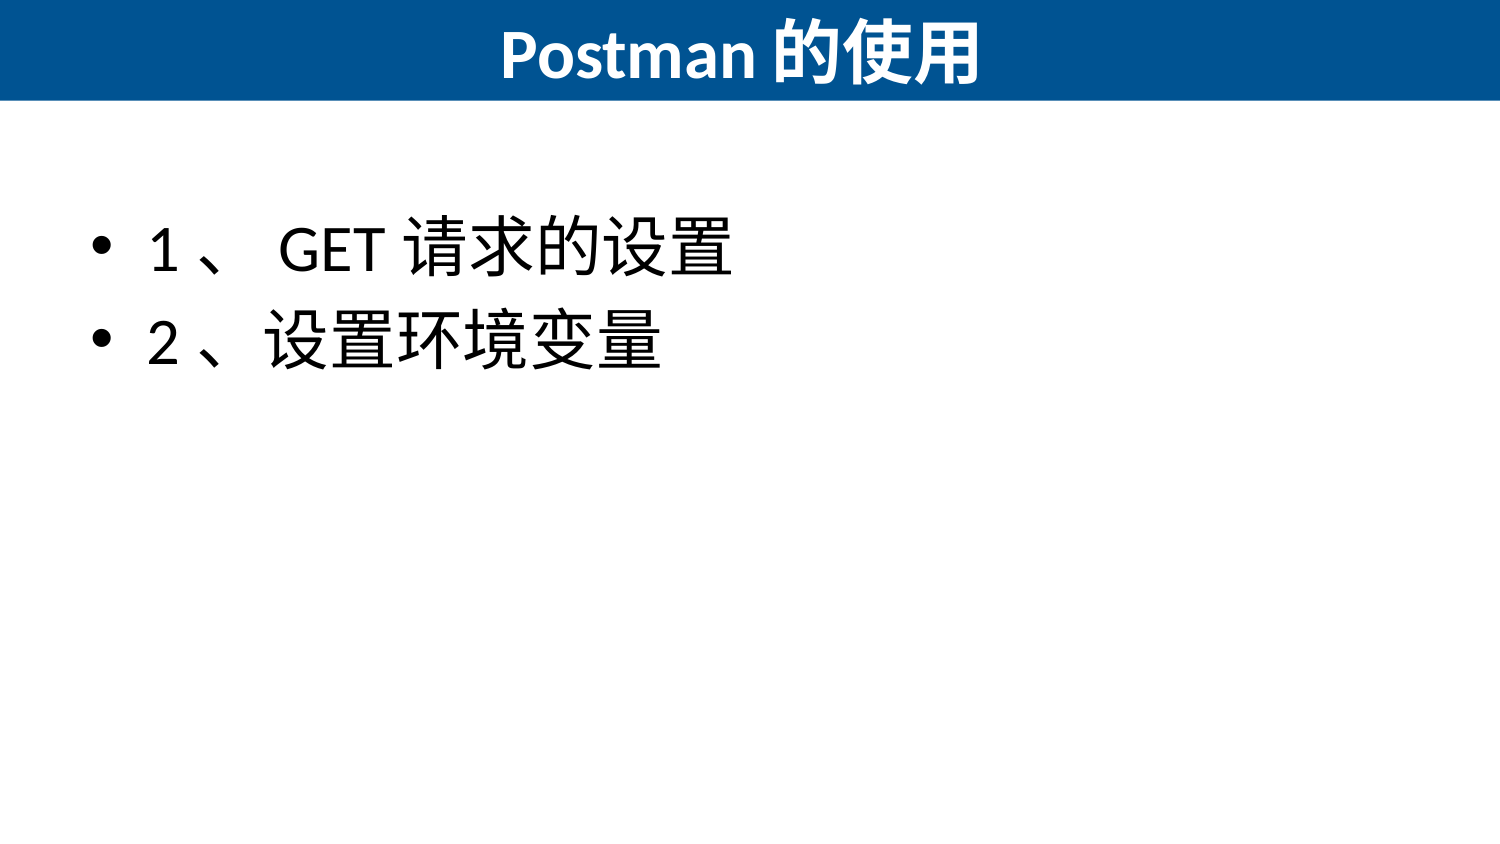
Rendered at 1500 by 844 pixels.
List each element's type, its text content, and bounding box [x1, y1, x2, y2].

list 1、GET请求的设置 2、设置环境变量 [75, 196, 1425, 754]
title Postman的使用 [2, 0, 1483, 101]
